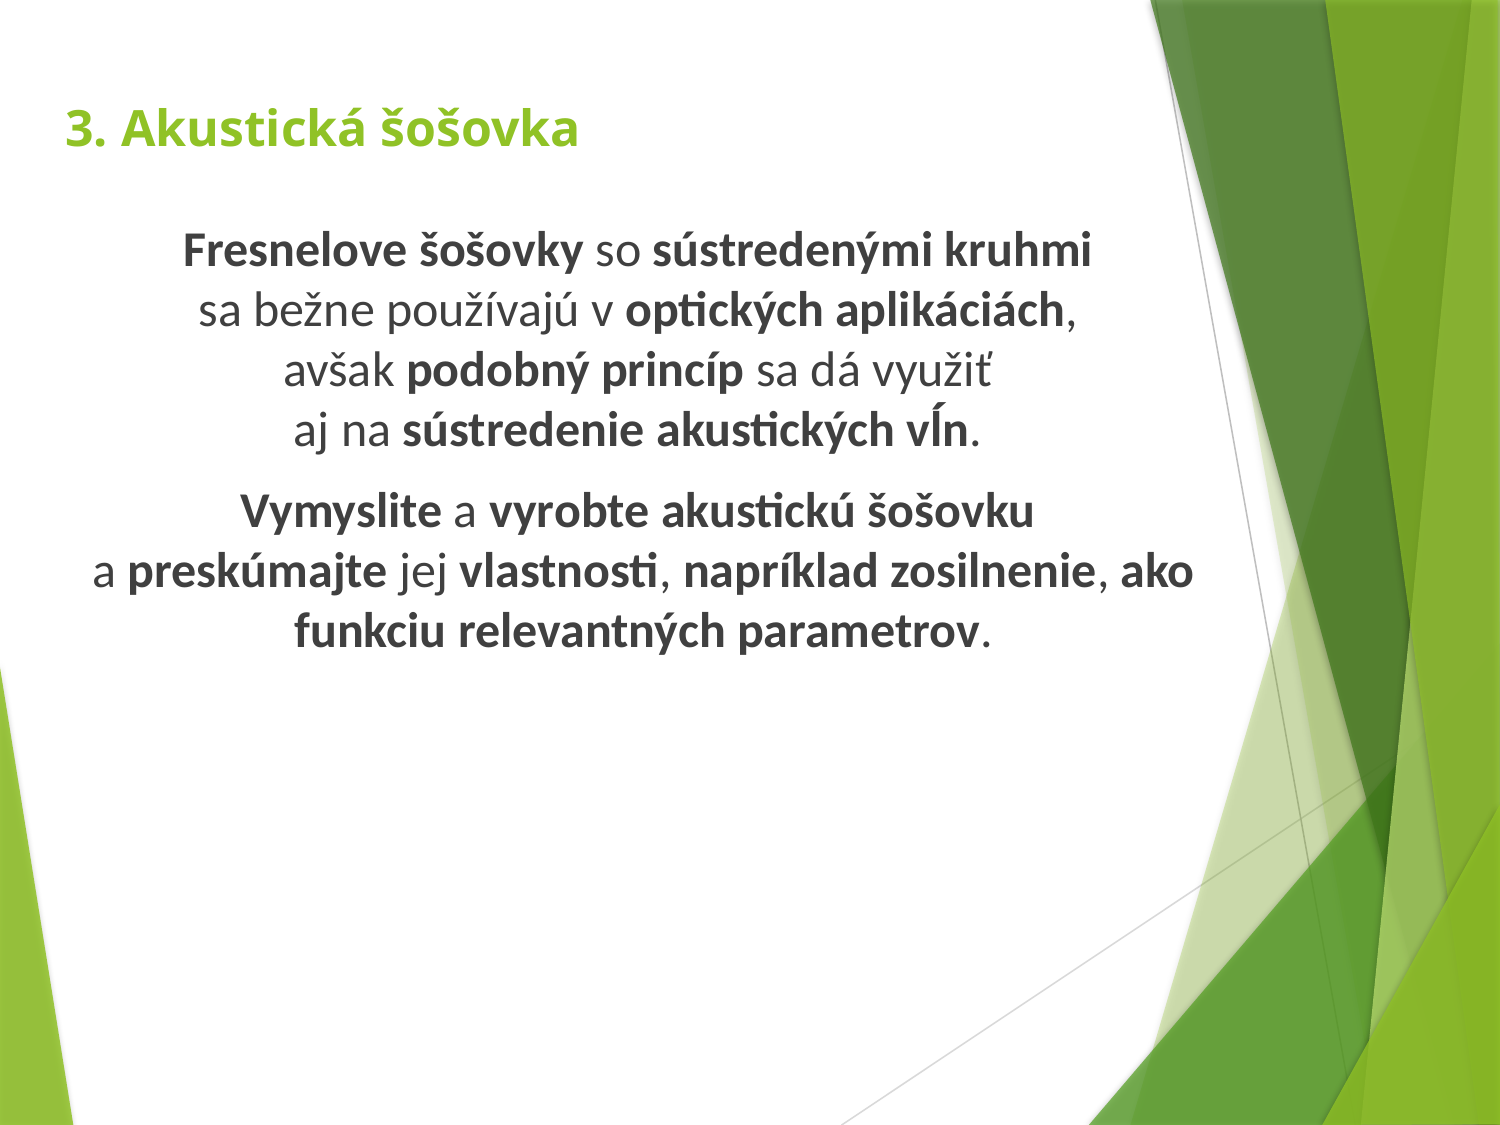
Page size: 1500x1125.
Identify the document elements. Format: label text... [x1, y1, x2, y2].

list Fresnelove šošovky so sústredenými kruhmi sa bežne používajú v optických aplikáciách, avšak podobný princíp sa dá využiť aj na sústredenie akustických vĺn. Vymyslite a vyrobte akustickú šošovku a preskúmajte jej vlastnosti, napríklad zosilnenie, ako funkciu relevantných parametrov. [37, 209, 1250, 1032]
title 3. Akustická šošovka [37, 89, 1142, 177]
